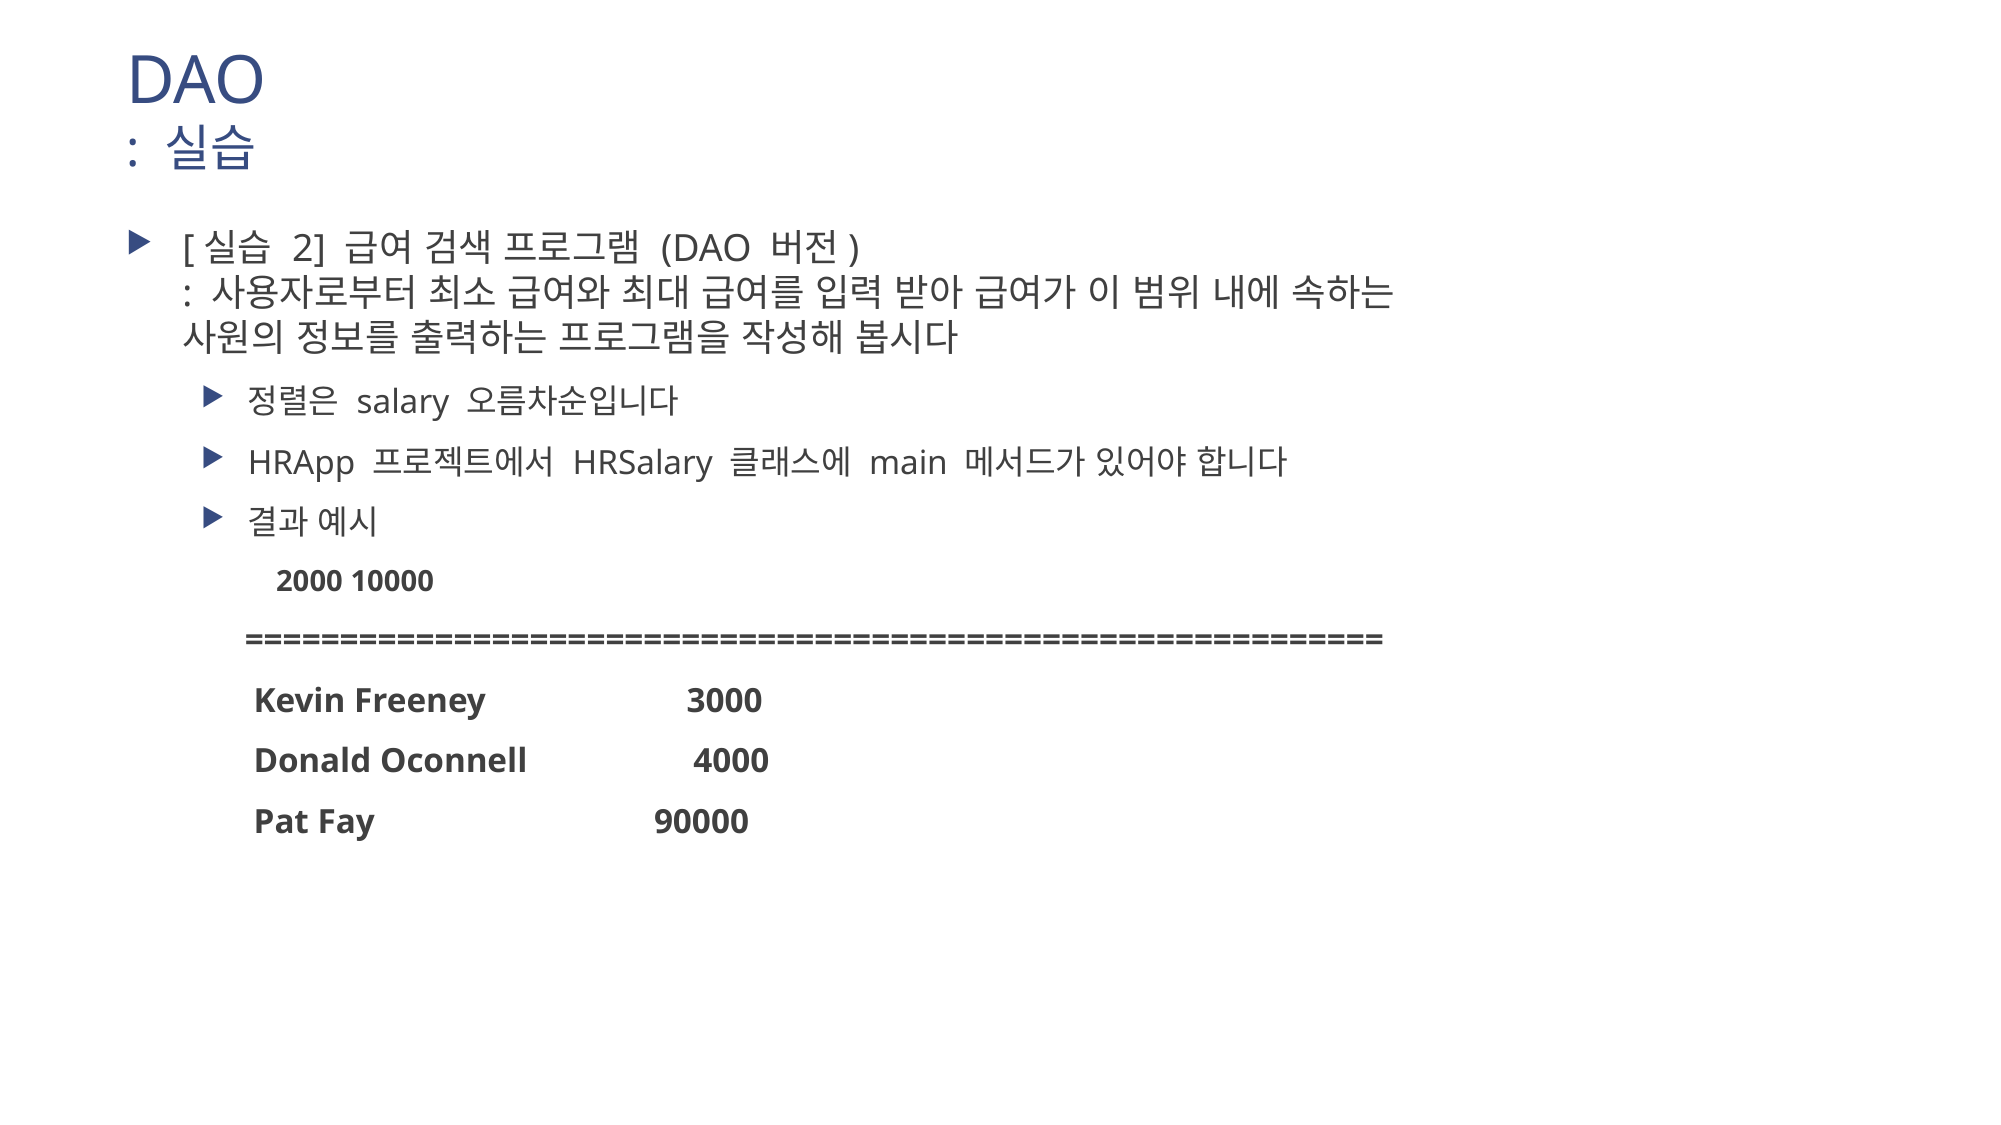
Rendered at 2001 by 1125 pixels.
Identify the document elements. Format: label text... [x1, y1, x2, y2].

title DAO : 실습 [111, 28, 1522, 216]
list [실습 2] 급여 검색 프로그램 (DAO 버전) : 사용자로부터 최소 급여와 최대 급여를 입력 받아 급여가 이 범위 내에 속하는 사원의 정보를 출력하는 프로그램을 작성해 봅시다 정렬은 salary 오름차순입니다 HRApp 프로젝트에서 HRSalary 클래스에 main 메서드가 있어야 합니다 결과 예시 2000 10000 ============================================================ Kevin Freeney 3000 Donald Oconnell 4000 Pat Fay 90000 [111, 216, 1522, 992]
